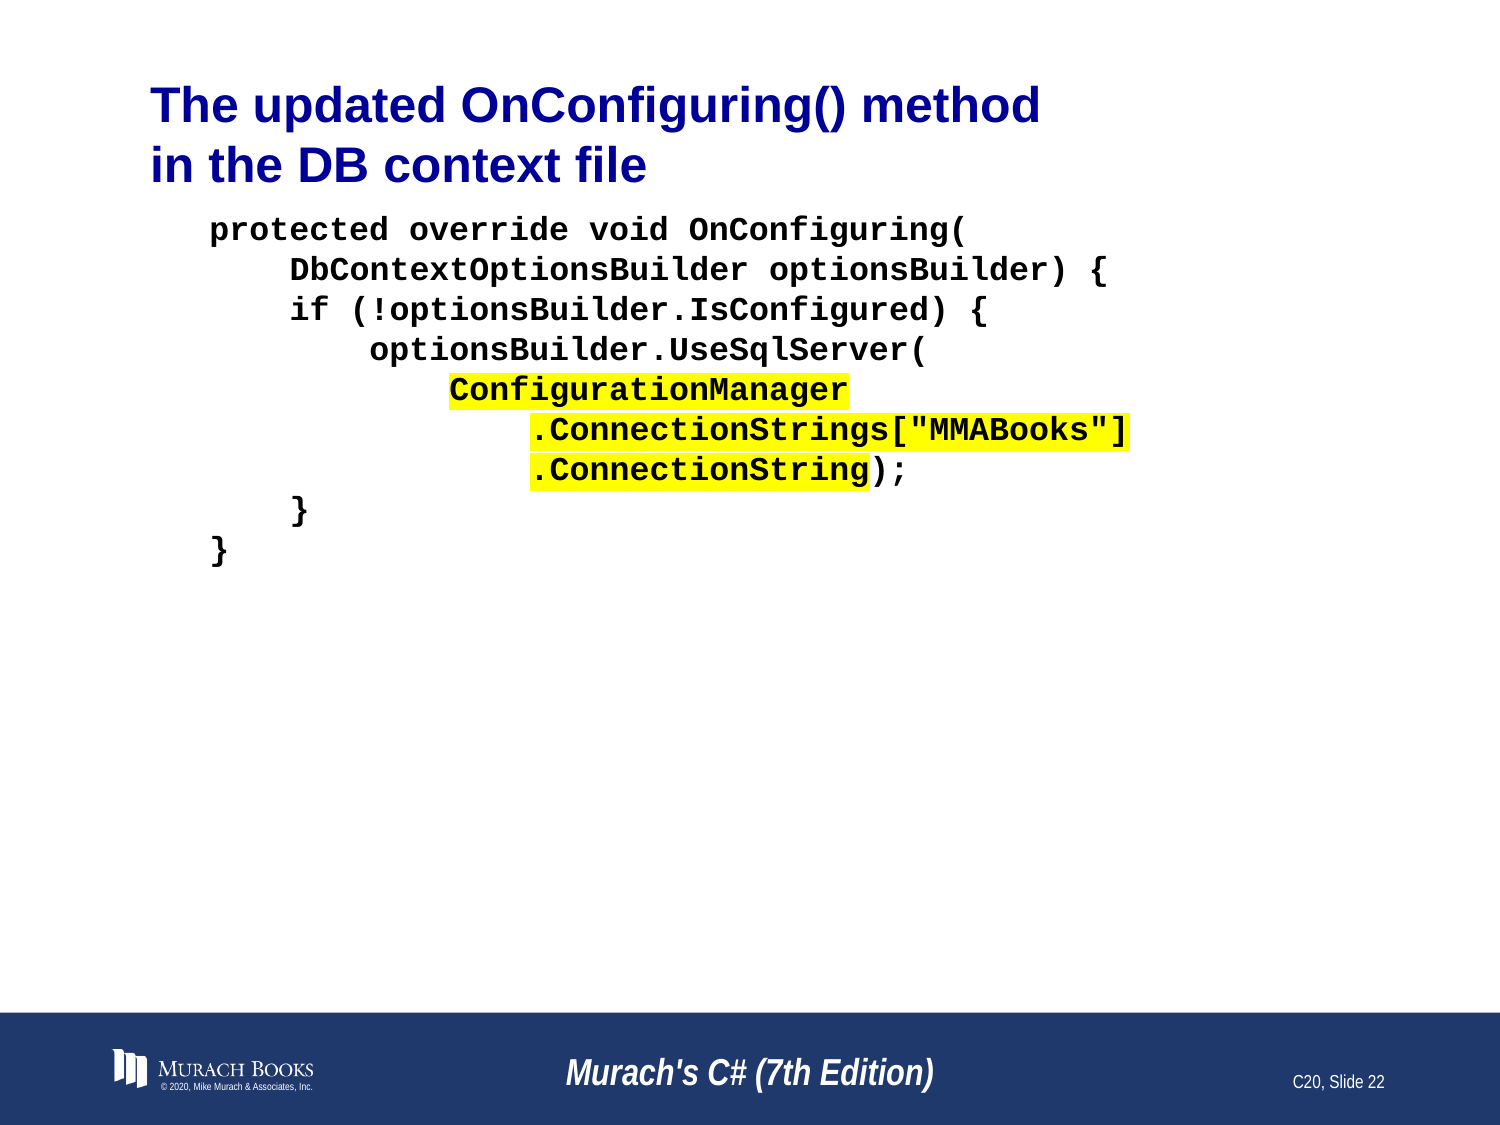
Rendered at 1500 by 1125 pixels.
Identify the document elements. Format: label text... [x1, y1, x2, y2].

footer © 2020, Mike Murach & Associates, Inc. [12, 1025, 463, 1100]
title The updated OnConfiguring() method in the DB context file [150, 72, 1350, 194]
list protected override void OnConfiguring( DbContextOptionsBuilder optionsBuilder) { if (!optionsBuilder.IsConfigured) { optionsBuilder.UseSqlServer( ConfigurationManager .ConnectionStrings["MMABooks"] .ConnectionString); } } [137, 200, 1350, 1000]
slide_number C20, Slide 22 [1087, 1025, 1400, 1100]
slide_number Murach's C# (7th Edition) [463, 1025, 1050, 1100]
